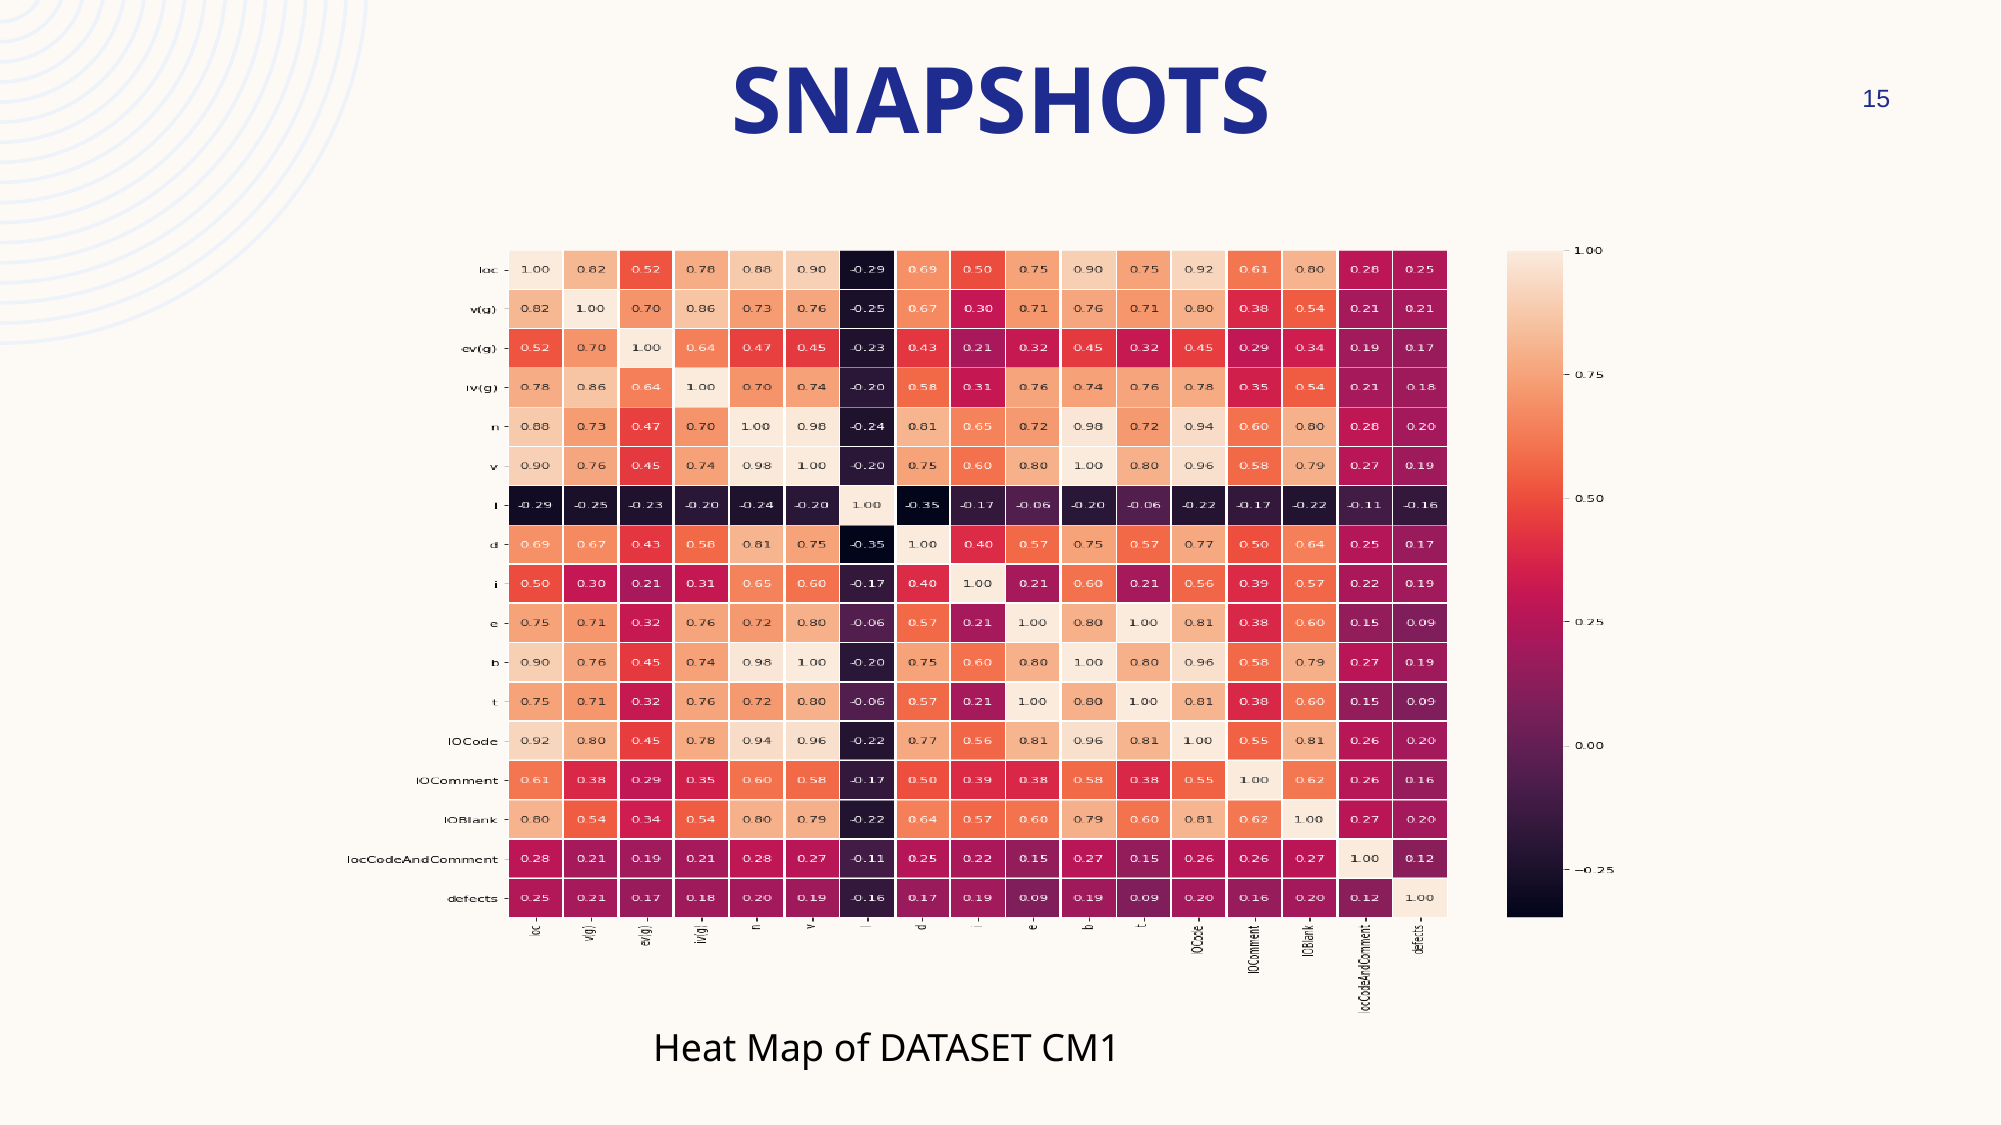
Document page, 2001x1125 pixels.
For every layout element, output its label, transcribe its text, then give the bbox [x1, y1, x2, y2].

slide_number 15 [1795, 75, 1958, 120]
picture [337, 241, 1627, 1017]
text_box Heat Map of DATASET CM1 [638, 1016, 1639, 1077]
title SNAPSHOTS [126, 34, 1877, 161]
